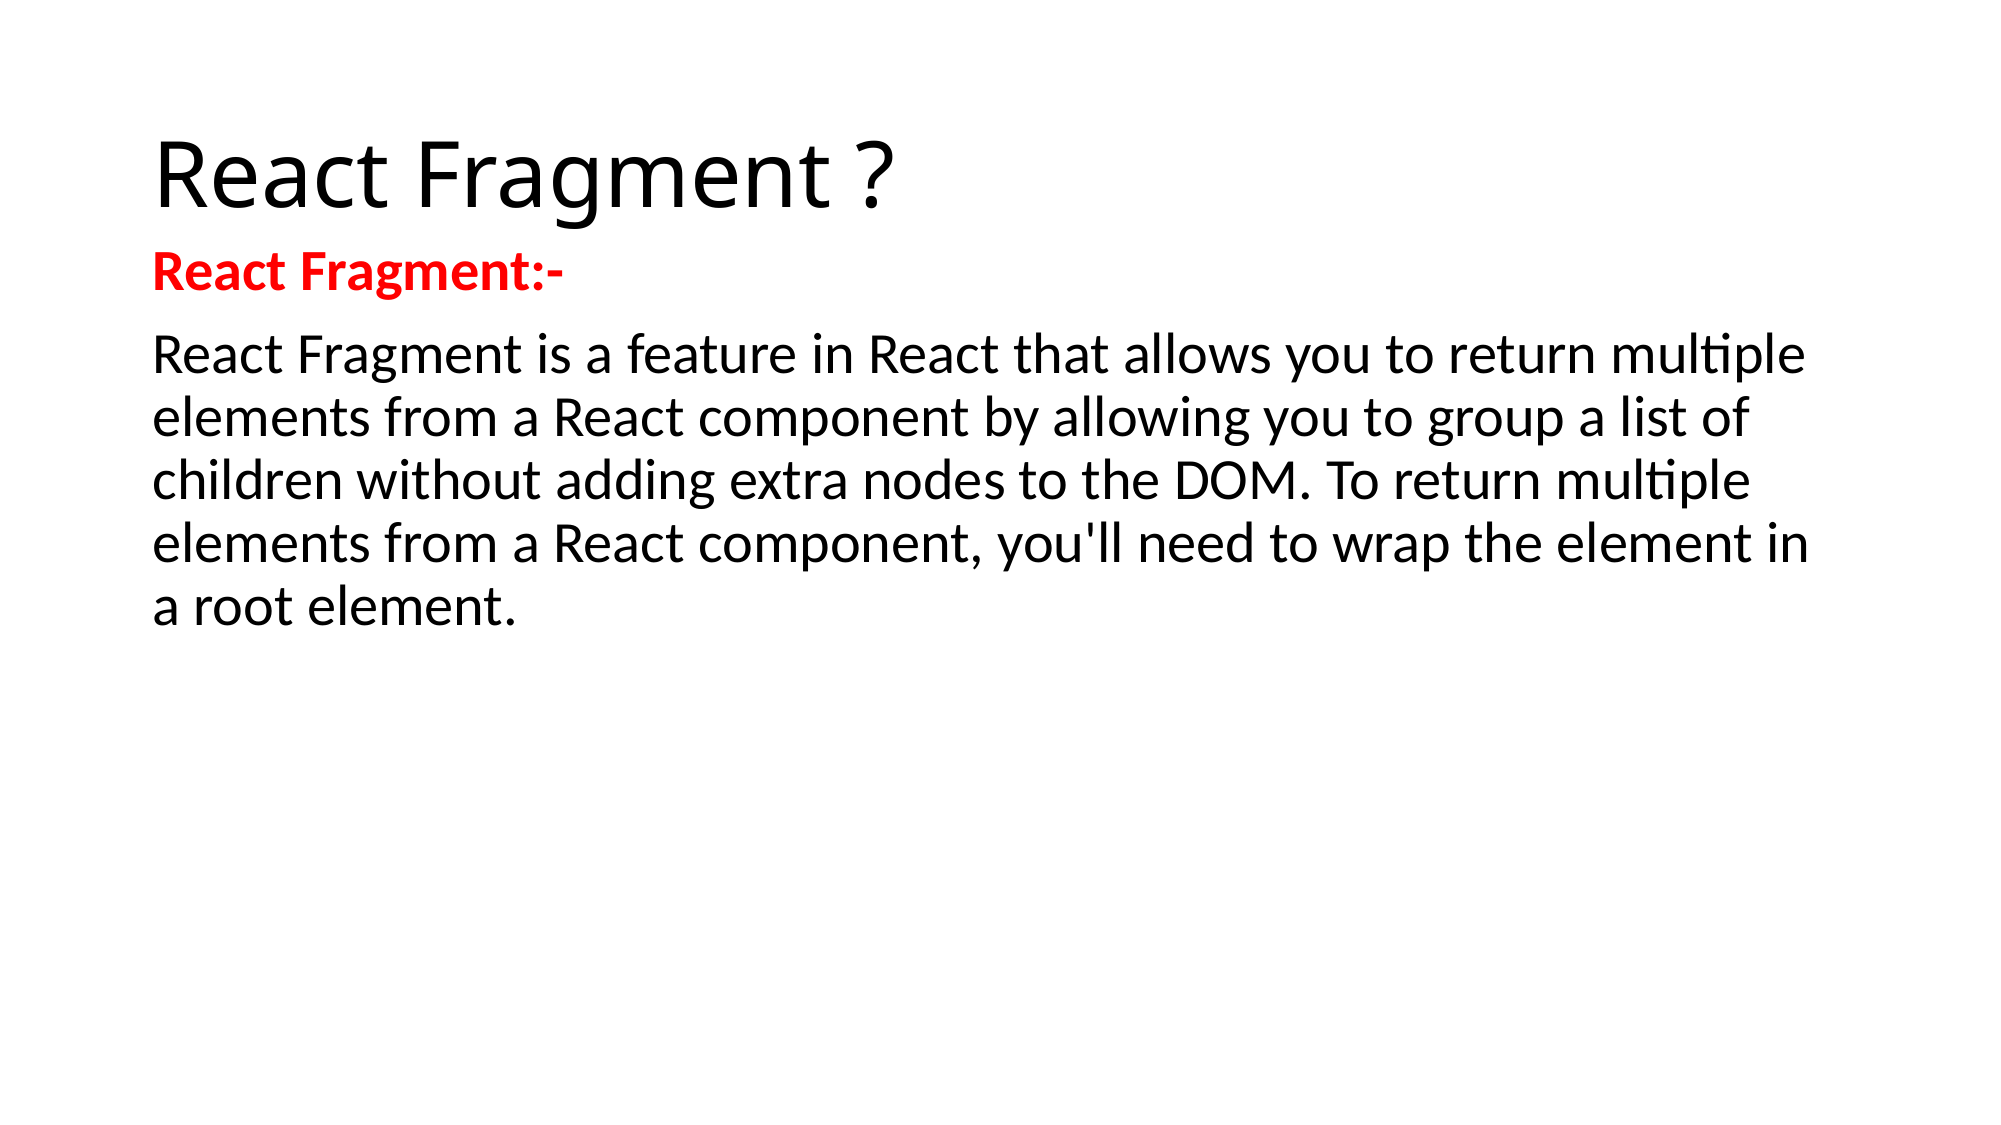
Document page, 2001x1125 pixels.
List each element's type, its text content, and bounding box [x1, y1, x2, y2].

list React Fragment:- React Fragment is a feature in React that allows you to return multiple elements from a React component by allowing you to group a list of children without adding extra nodes to the DOM. To return multiple elements from a React component, you'll need to wrap the element in a root element. [137, 232, 1863, 1094]
title React Fragment ? [137, 68, 1863, 232]
